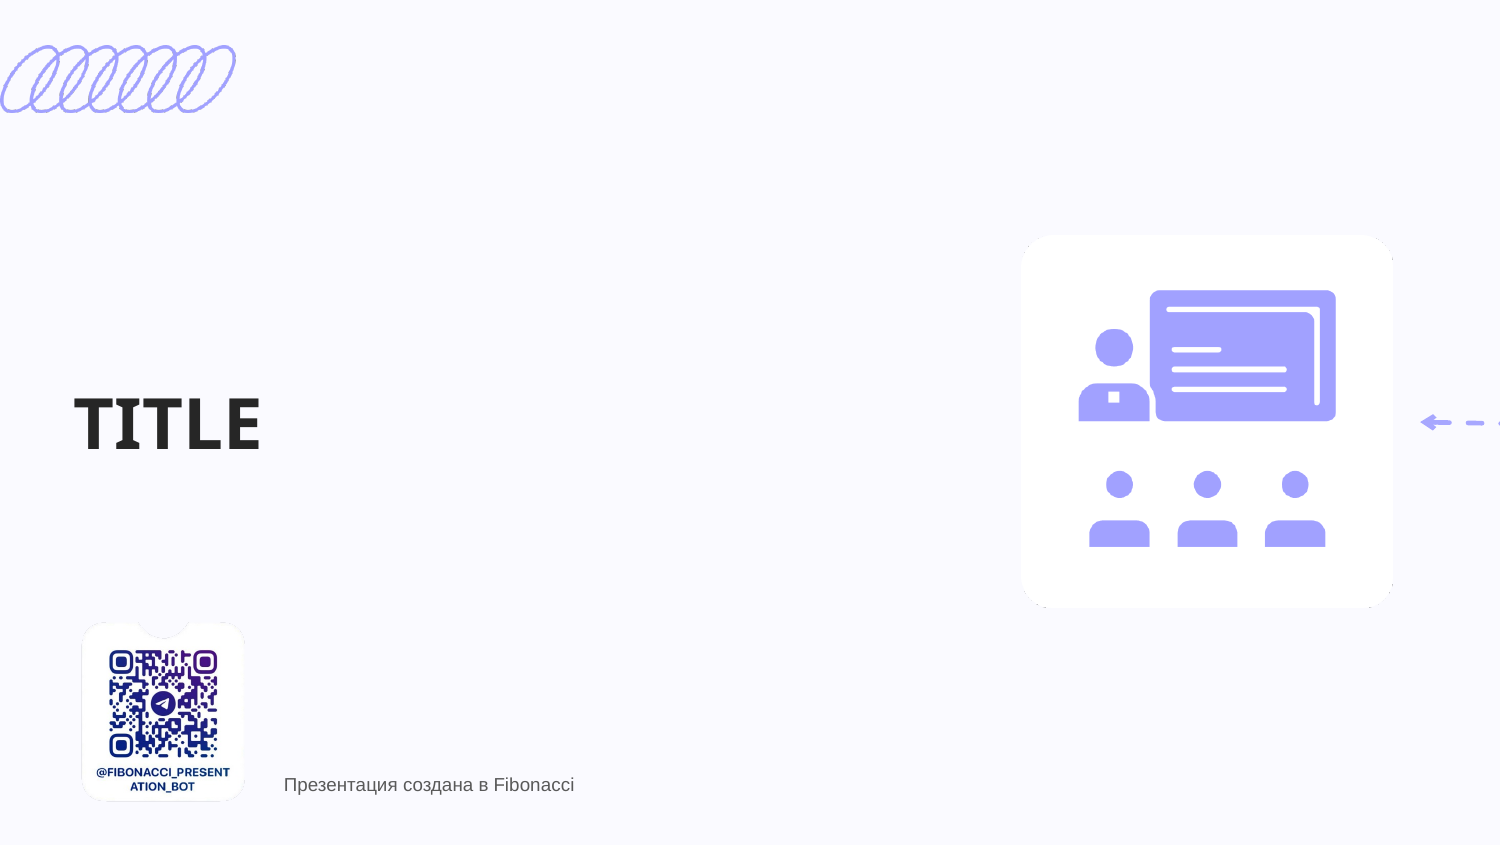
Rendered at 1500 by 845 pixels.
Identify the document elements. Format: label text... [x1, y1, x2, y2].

text_box TITLE [59, 360, 1016, 483]
picture [0, 44, 237, 113]
text_box [1420, 415, 1440, 430]
picture [57, 621, 269, 808]
text_box Презентация создана в Fibonacci [273, 753, 761, 797]
picture [1021, 235, 1394, 608]
